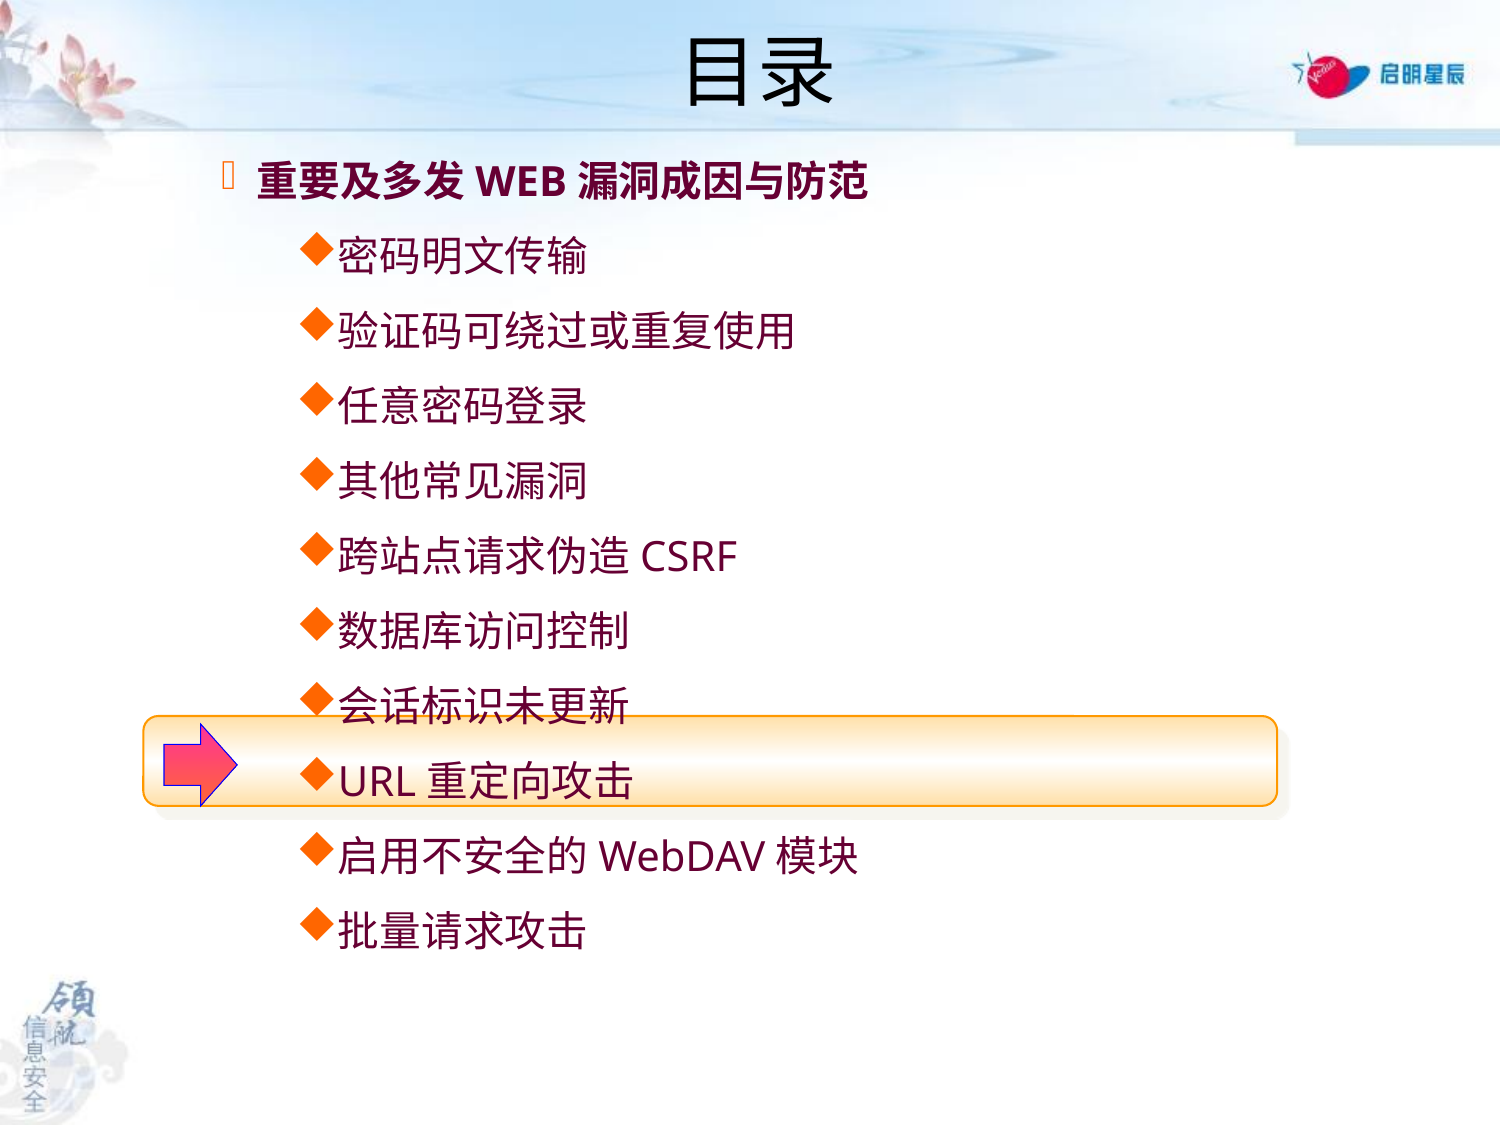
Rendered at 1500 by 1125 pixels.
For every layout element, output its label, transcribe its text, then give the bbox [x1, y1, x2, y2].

title 目录 [82, 11, 1433, 127]
text_box 重要及多发WEB漏洞成因与防范 密码明文传输 验证码可绕过或重复使用 任意密码登录 其他常见漏洞 跨站点请求伪造CSRF 数据库访问控制 会话标识未更新 URL重定向攻击 启用不安全的WebDAV模块 批量请求攻击 [166, 814, 1254, 1037]
picture [0, 0, 1500, 1125]
text_box 重要及多发WEB漏洞成因与防范 密码明文传输 验证码可绕过或重复使用 任意密码登录 其他常见漏洞 跨站点请求伪造CSRF 数据库访问控制 会话标识未更新 URL重定向攻击 启用不安全的WebDAV模块 批量请求攻击 [166, 126, 1254, 714]
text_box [143, 715, 1278, 807]
